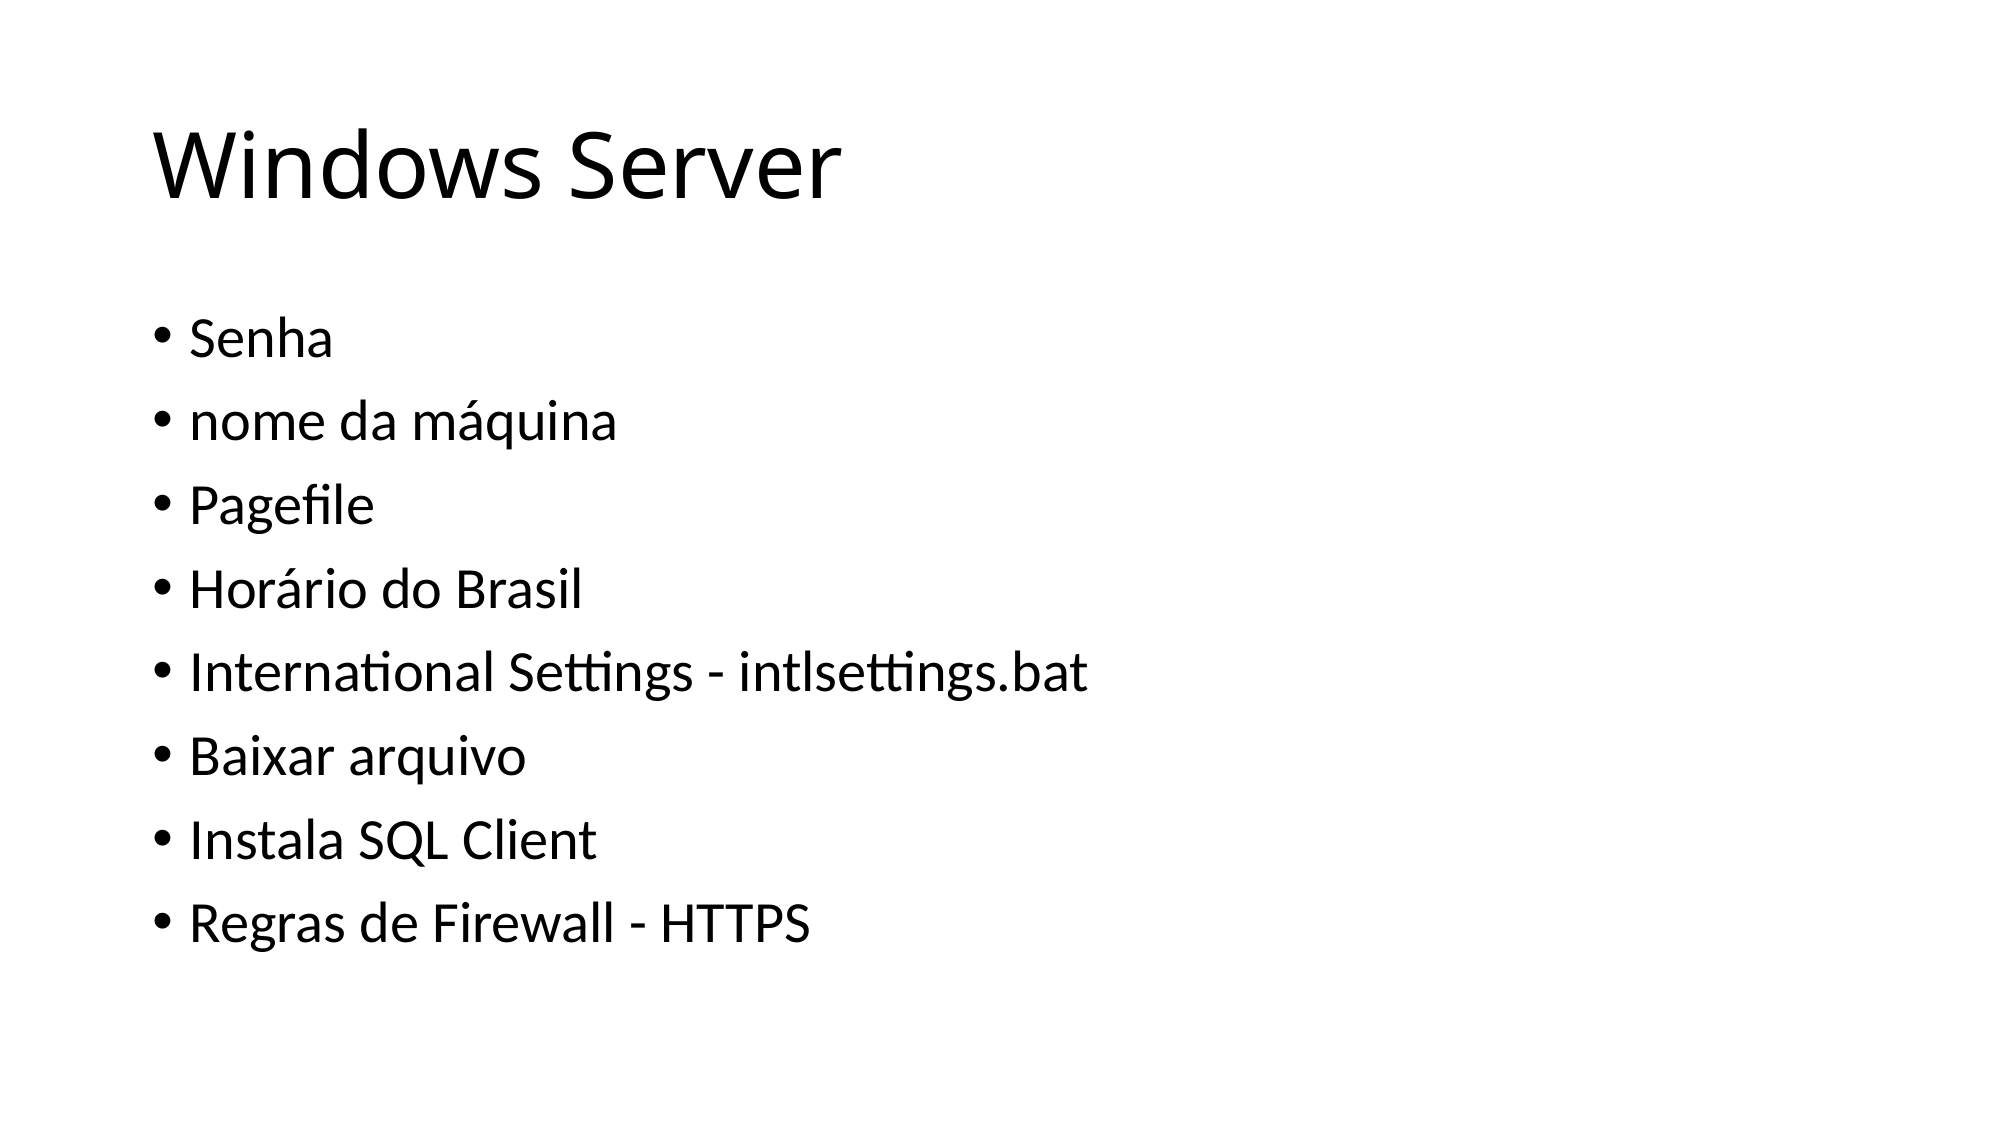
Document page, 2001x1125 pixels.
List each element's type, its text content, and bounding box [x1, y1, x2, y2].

list Senha nome da máquina Pagefile Horário do Brasil International Settings - intlsettings.bat Baixar arquivo Instala SQL Client Regras de Firewall - HTTPS [137, 299, 1863, 1014]
title Windows Server [137, 59, 1863, 278]
